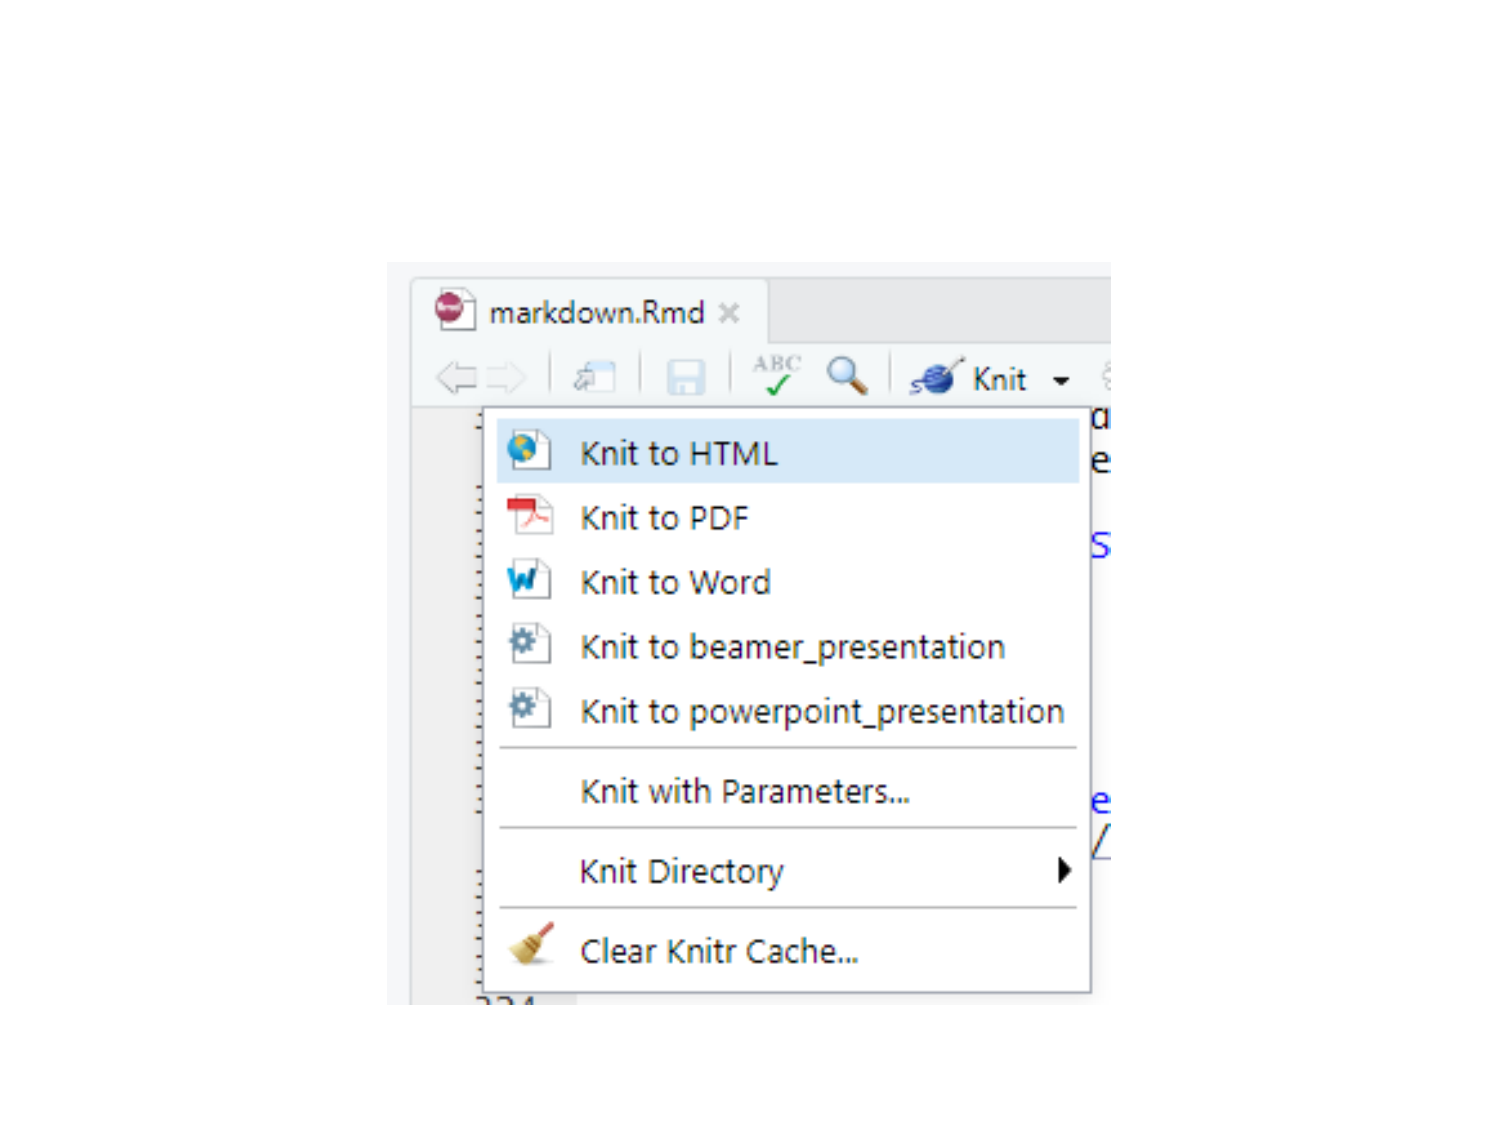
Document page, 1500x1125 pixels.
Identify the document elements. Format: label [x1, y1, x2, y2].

picture [387, 262, 1111, 1005]
